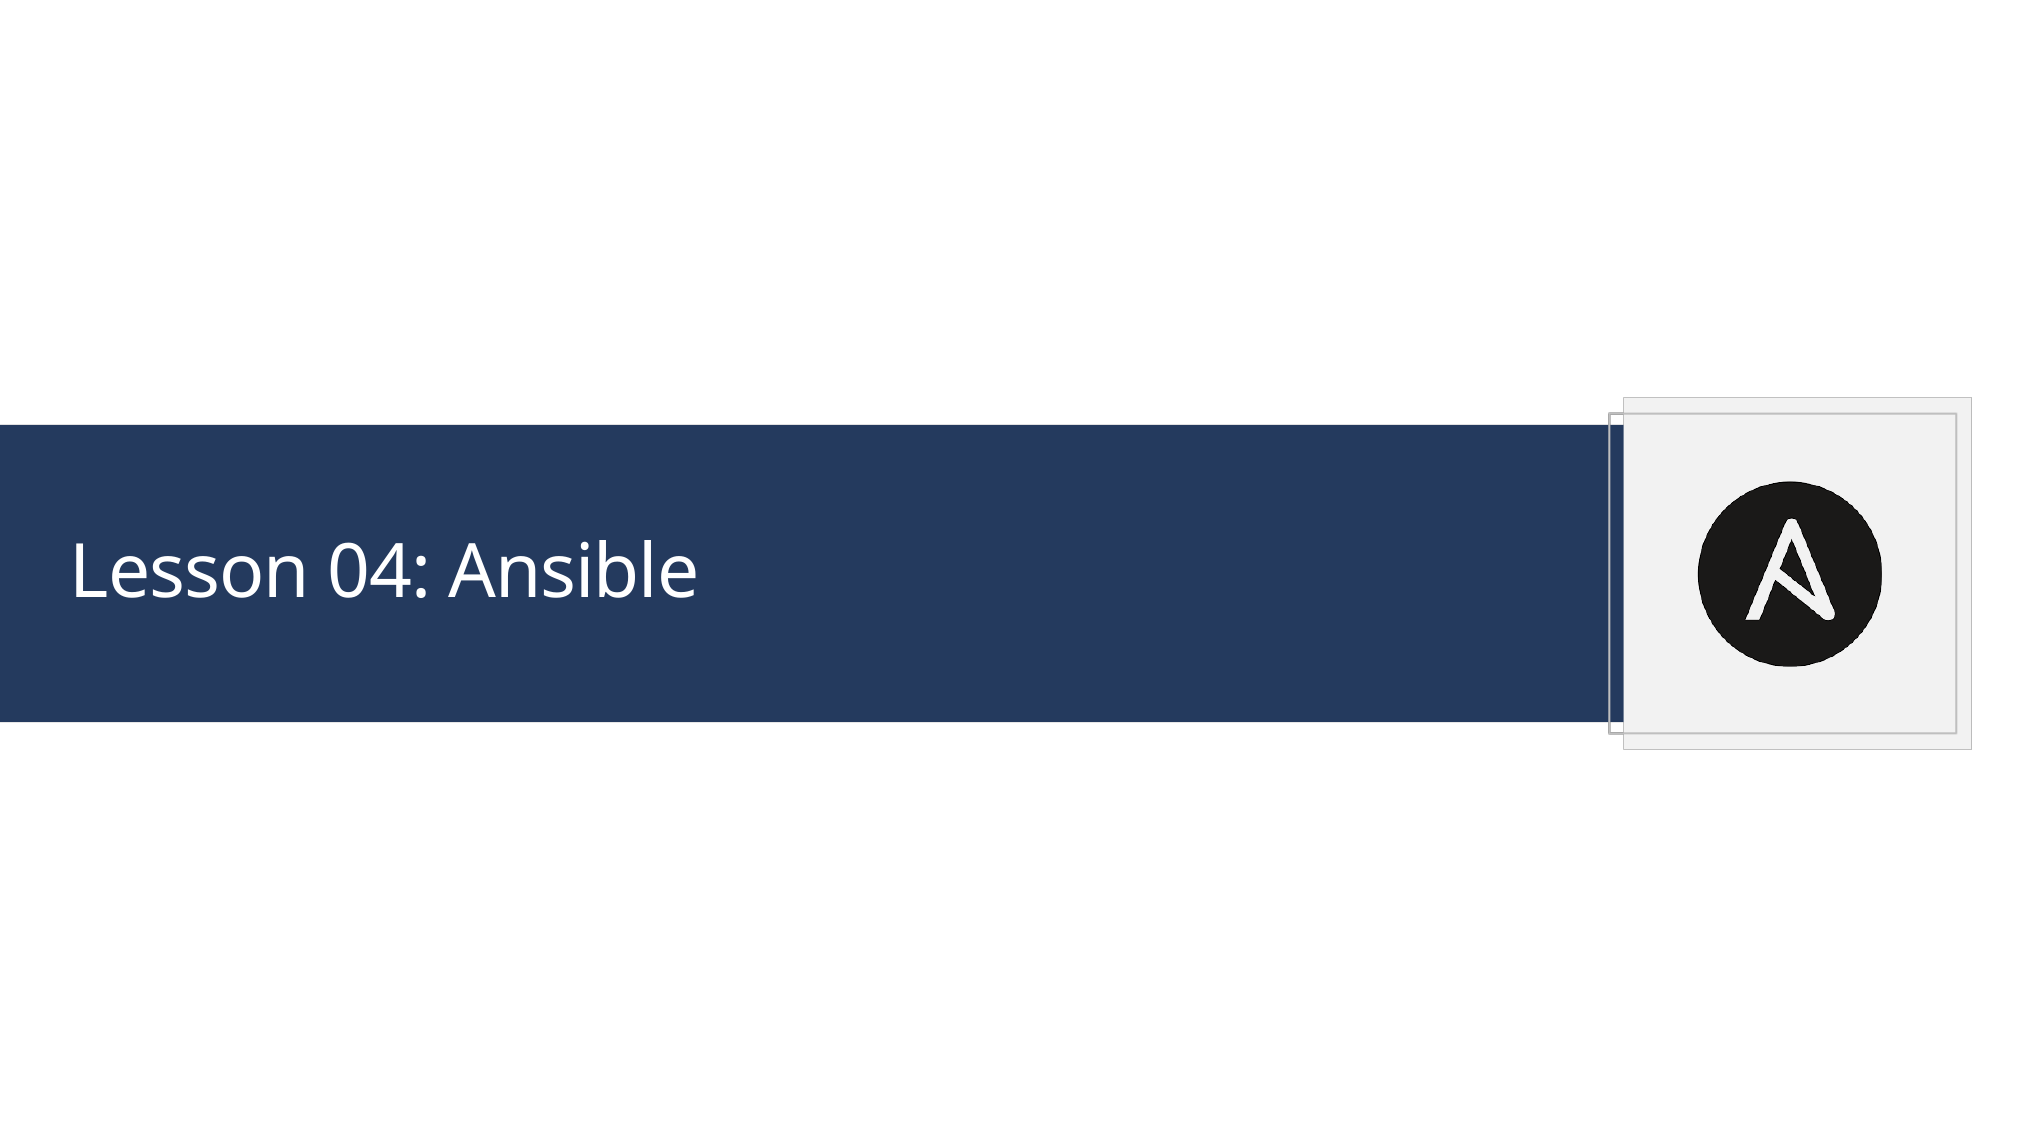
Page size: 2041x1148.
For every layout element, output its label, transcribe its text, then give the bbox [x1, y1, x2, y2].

picture [0, 0, 2041, 1148]
title Lesson 04: Ansible [70, 531, 1586, 616]
